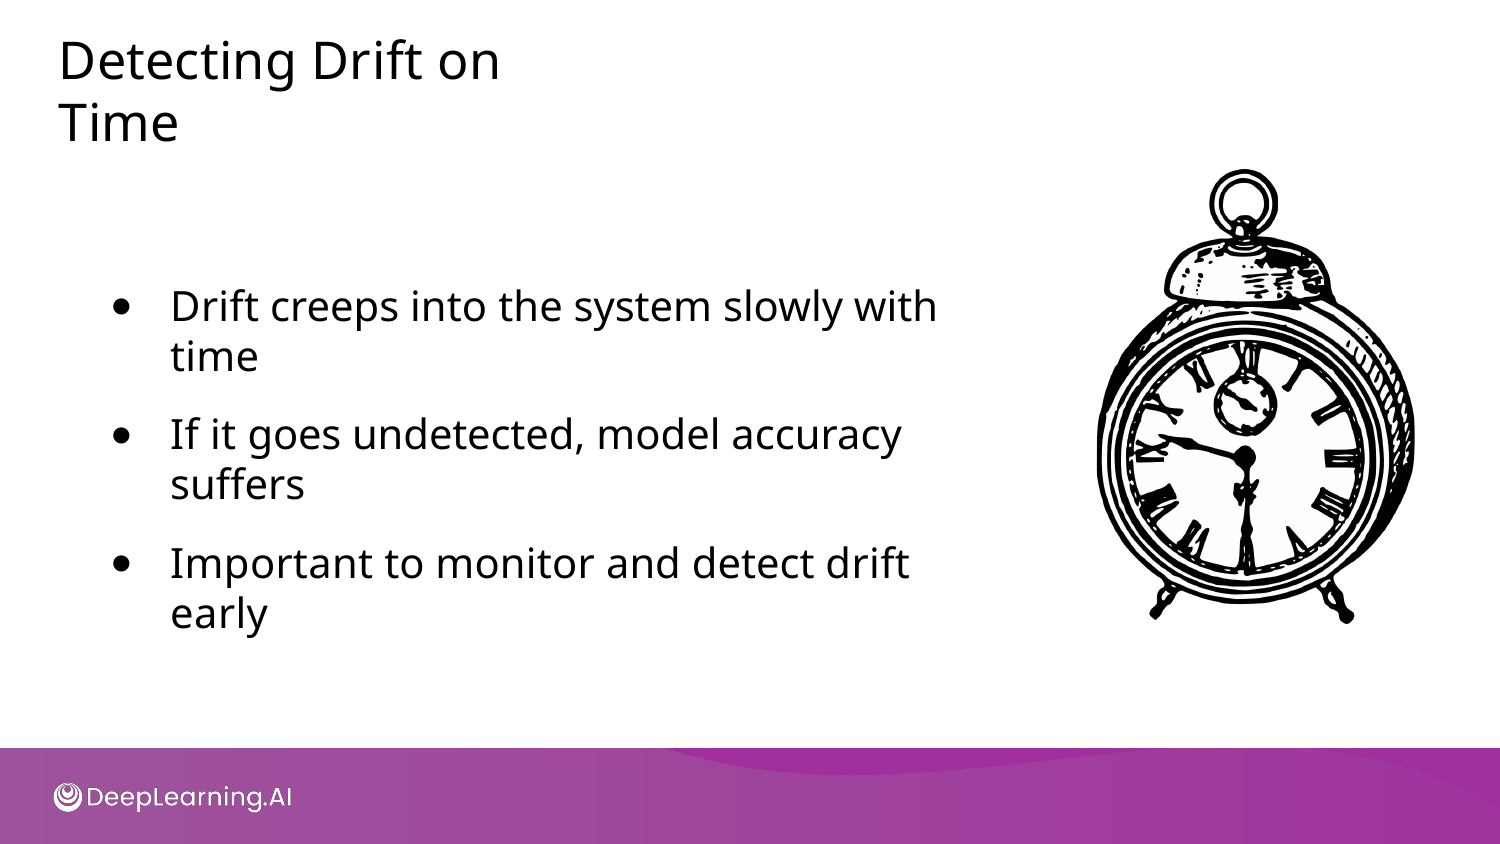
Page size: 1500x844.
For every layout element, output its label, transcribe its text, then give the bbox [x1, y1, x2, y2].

picture [0, 748, 1500, 844]
text_box [1096, 169, 1415, 624]
title Detecting Drift on Time [56, 24, 605, 169]
text_box Drift creeps into the system slowly with time If it goes undetected, model accuracy suffers Important to monitor and detect drift early [108, 249, 980, 637]
